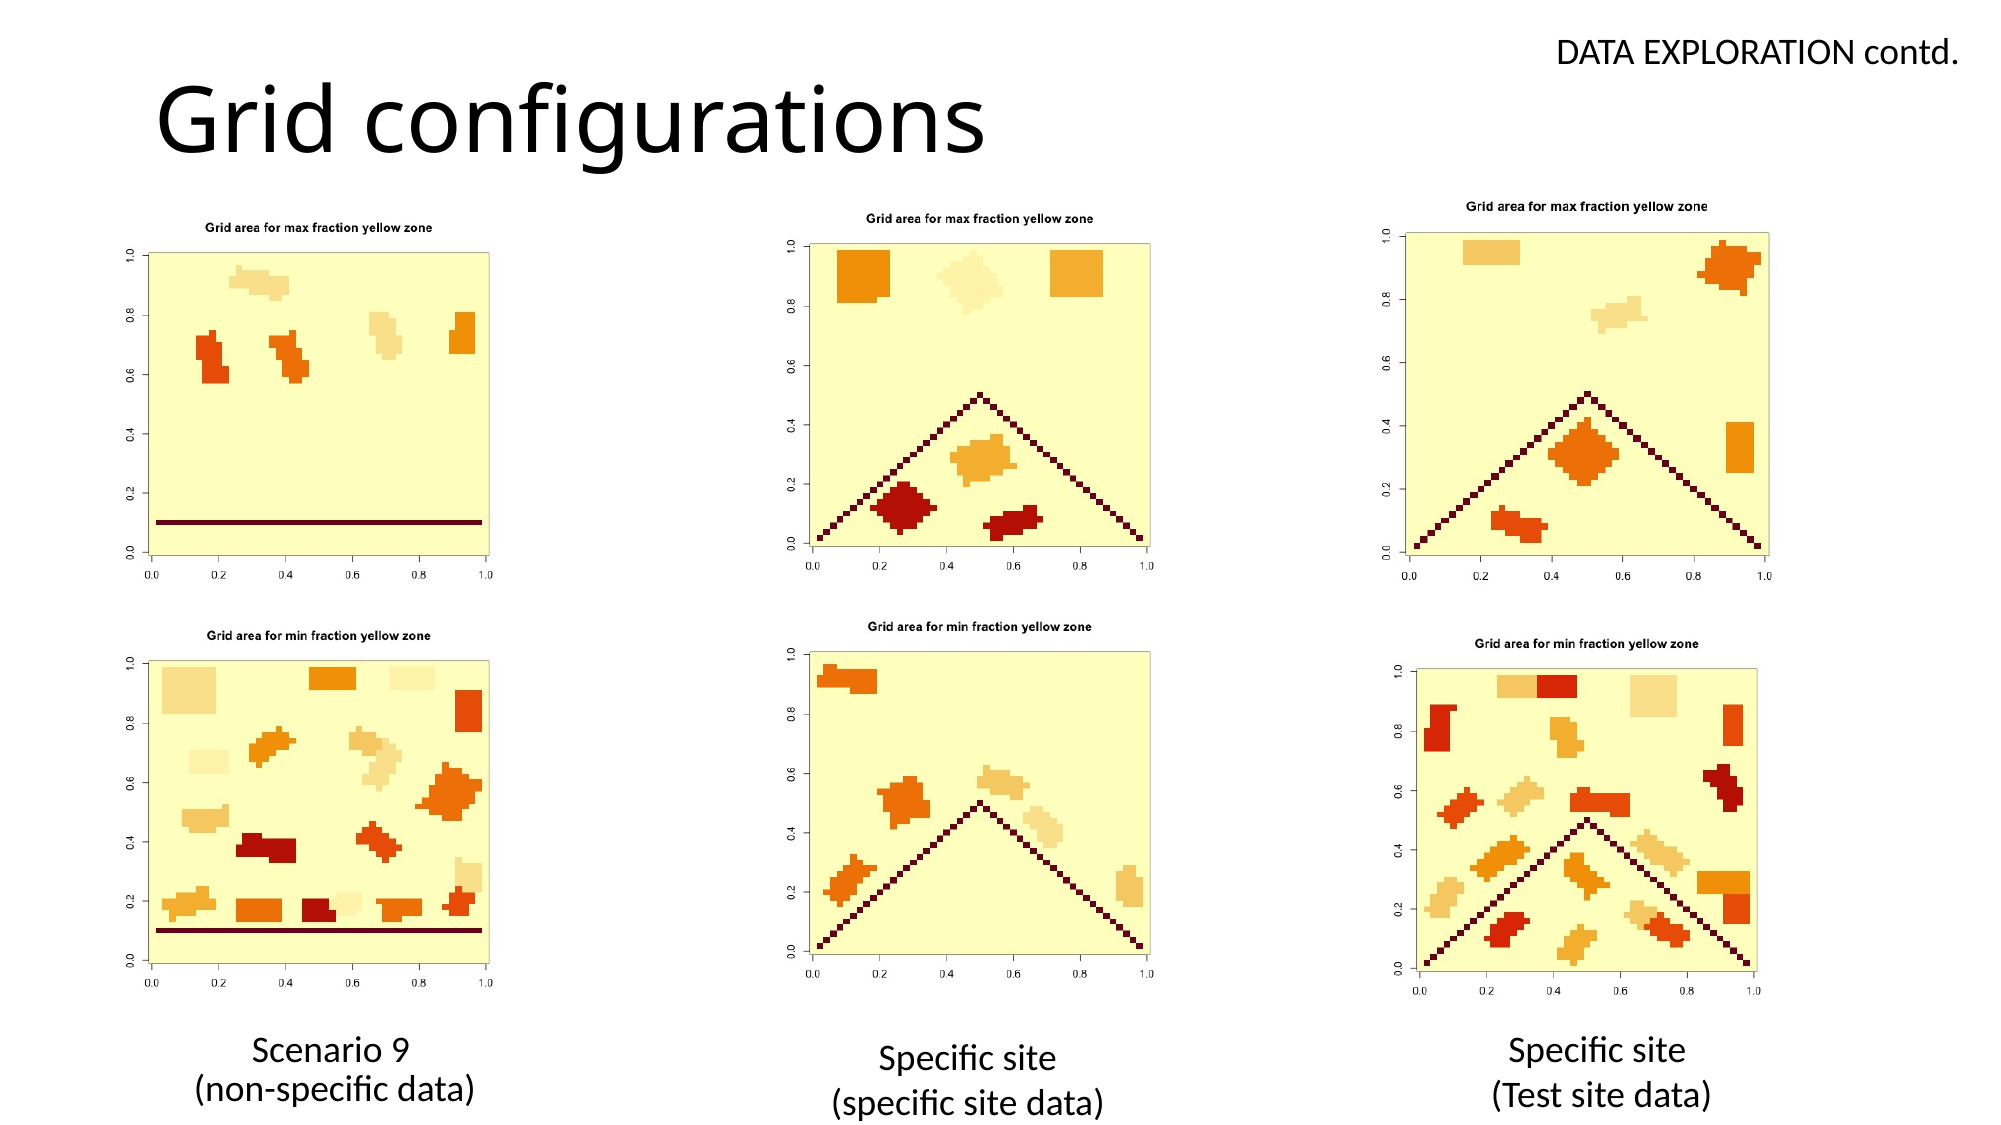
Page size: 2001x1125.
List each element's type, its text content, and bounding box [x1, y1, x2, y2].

text_box (non-specific data) [179, 1056, 500, 1116]
text_box Specific site (Test site data) [1476, 1035, 1728, 1123]
text_box DATA EXPLORATION contd. [1541, 19, 1976, 80]
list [97, 201, 515, 609]
text_box Grid configurations [139, 14, 1865, 232]
picture [758, 192, 1176, 1018]
picture [1351, 178, 1796, 1035]
text_box Scenario 9 [237, 1027, 426, 1056]
text_box Specific site (specific site data) [816, 1025, 1120, 1125]
picture [97, 609, 515, 1027]
